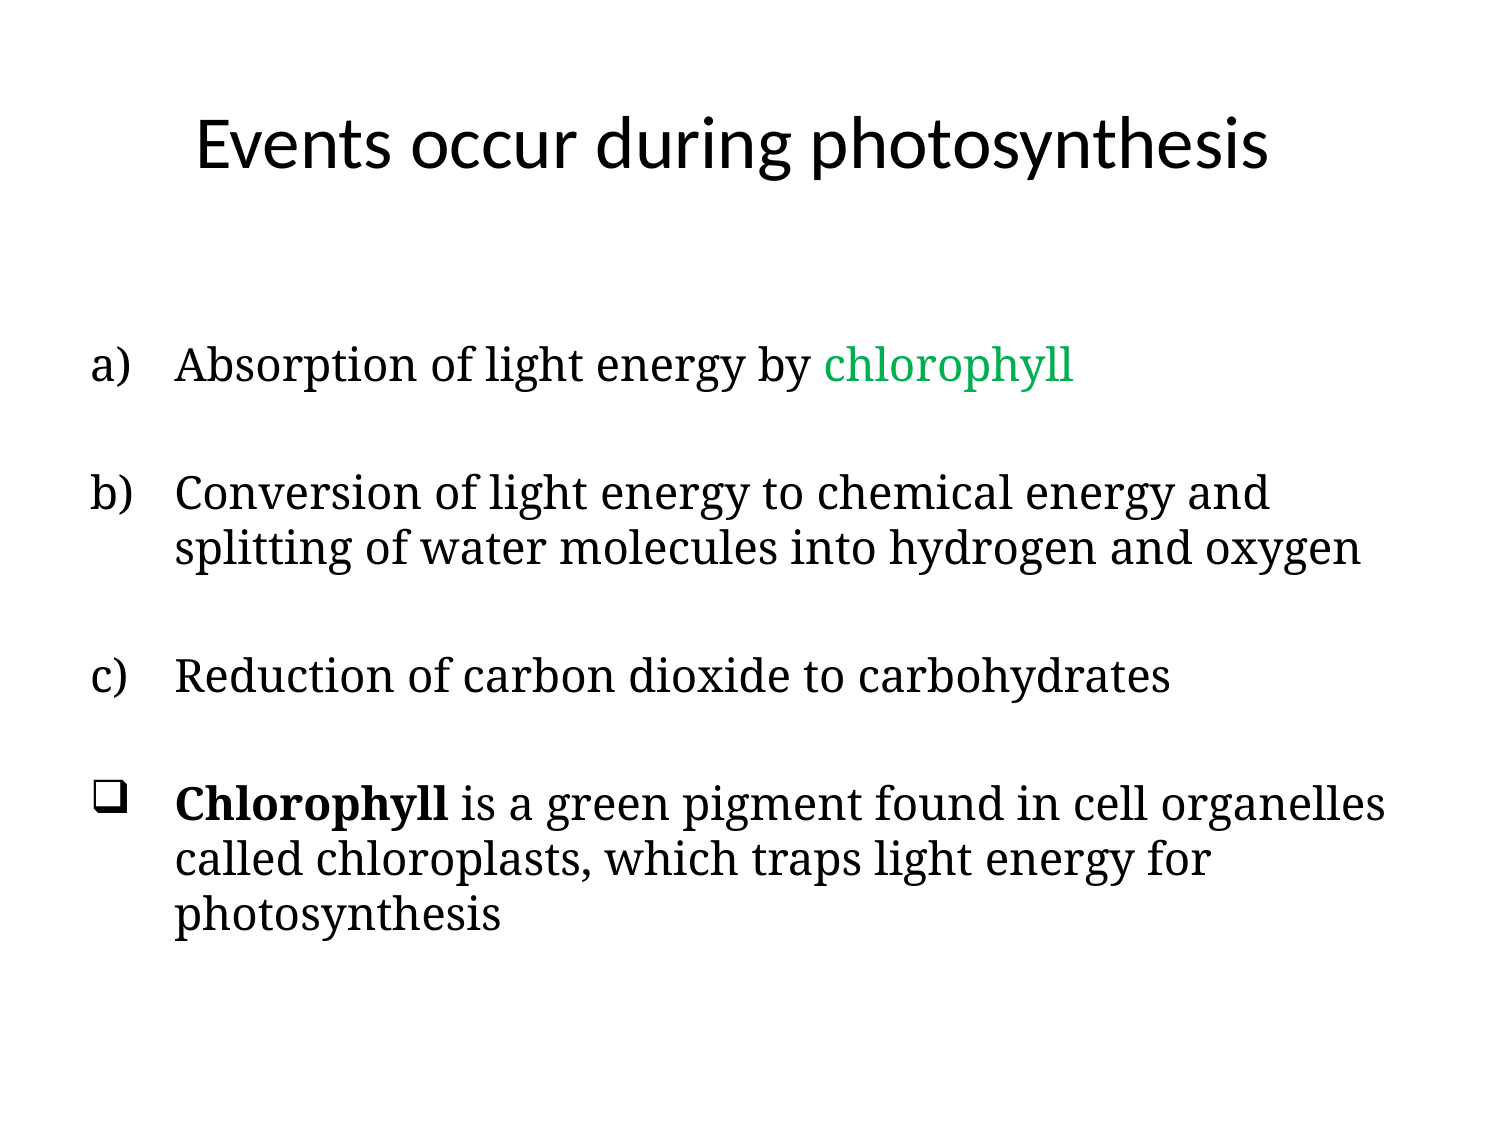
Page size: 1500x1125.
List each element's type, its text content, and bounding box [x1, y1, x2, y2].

list Absorption of light energy by chlorophyll Conversion of light energy to chemical energy and splitting of water molecules into hydrogen and oxygen Reduction of carbon dioxide to carbohydrates Chlorophyll is a green pigment found in cell organelles called chloroplasts, which traps light energy for photosynthesis [75, 328, 1425, 1005]
title Events occur during photosynthesis [75, 45, 1425, 233]
